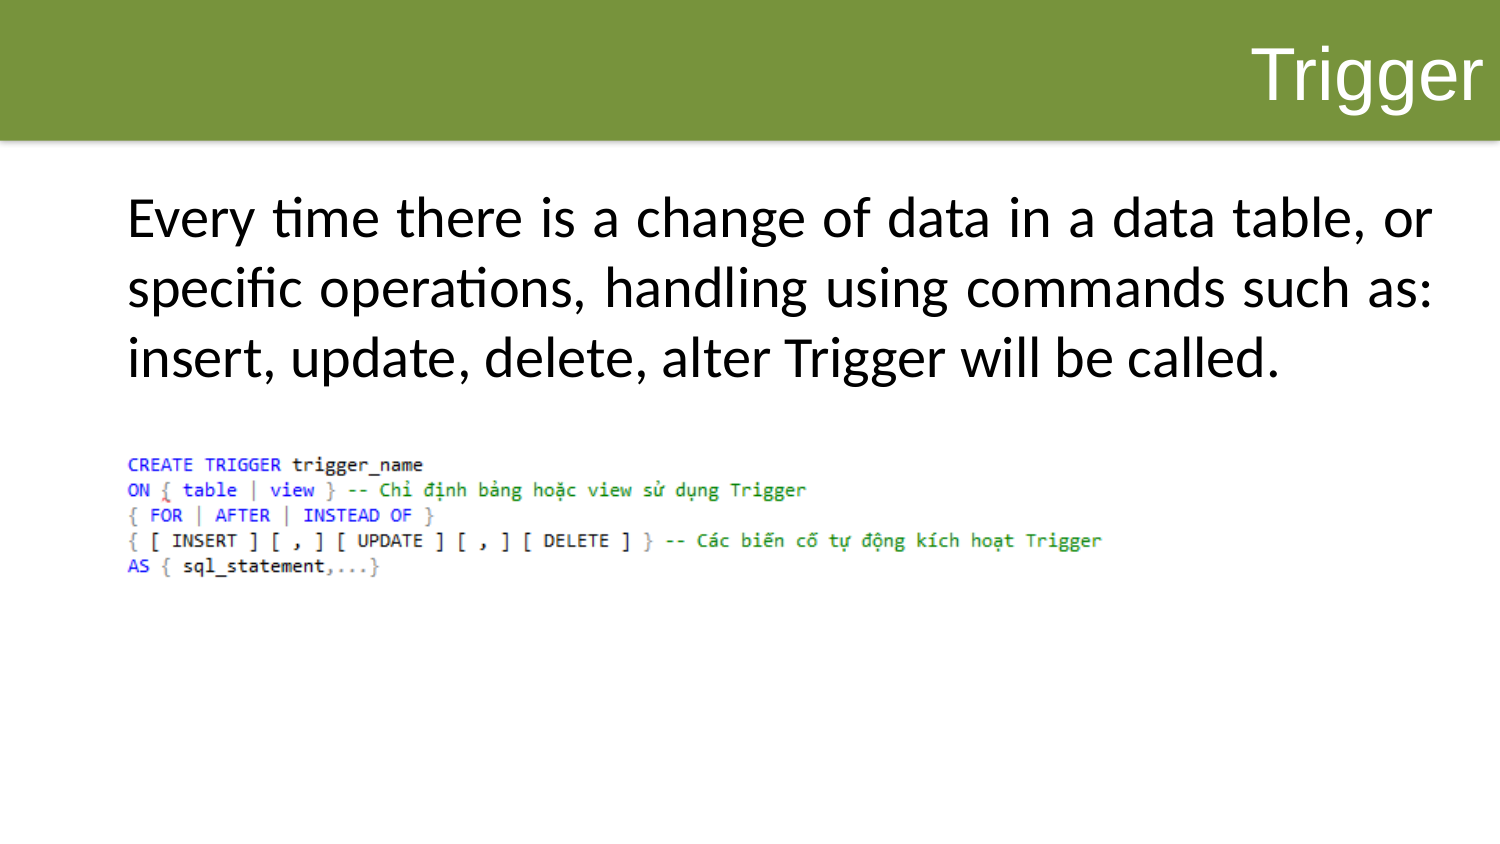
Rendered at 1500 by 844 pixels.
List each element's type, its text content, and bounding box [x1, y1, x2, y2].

text_box Trigger [0, 0, 1500, 141]
picture [124, 446, 1129, 593]
list Every time there is a change of data in a data table, or specific operations, handling using commands such as: insert, update, delete, alter Trigger will be called. [37, 171, 1450, 822]
